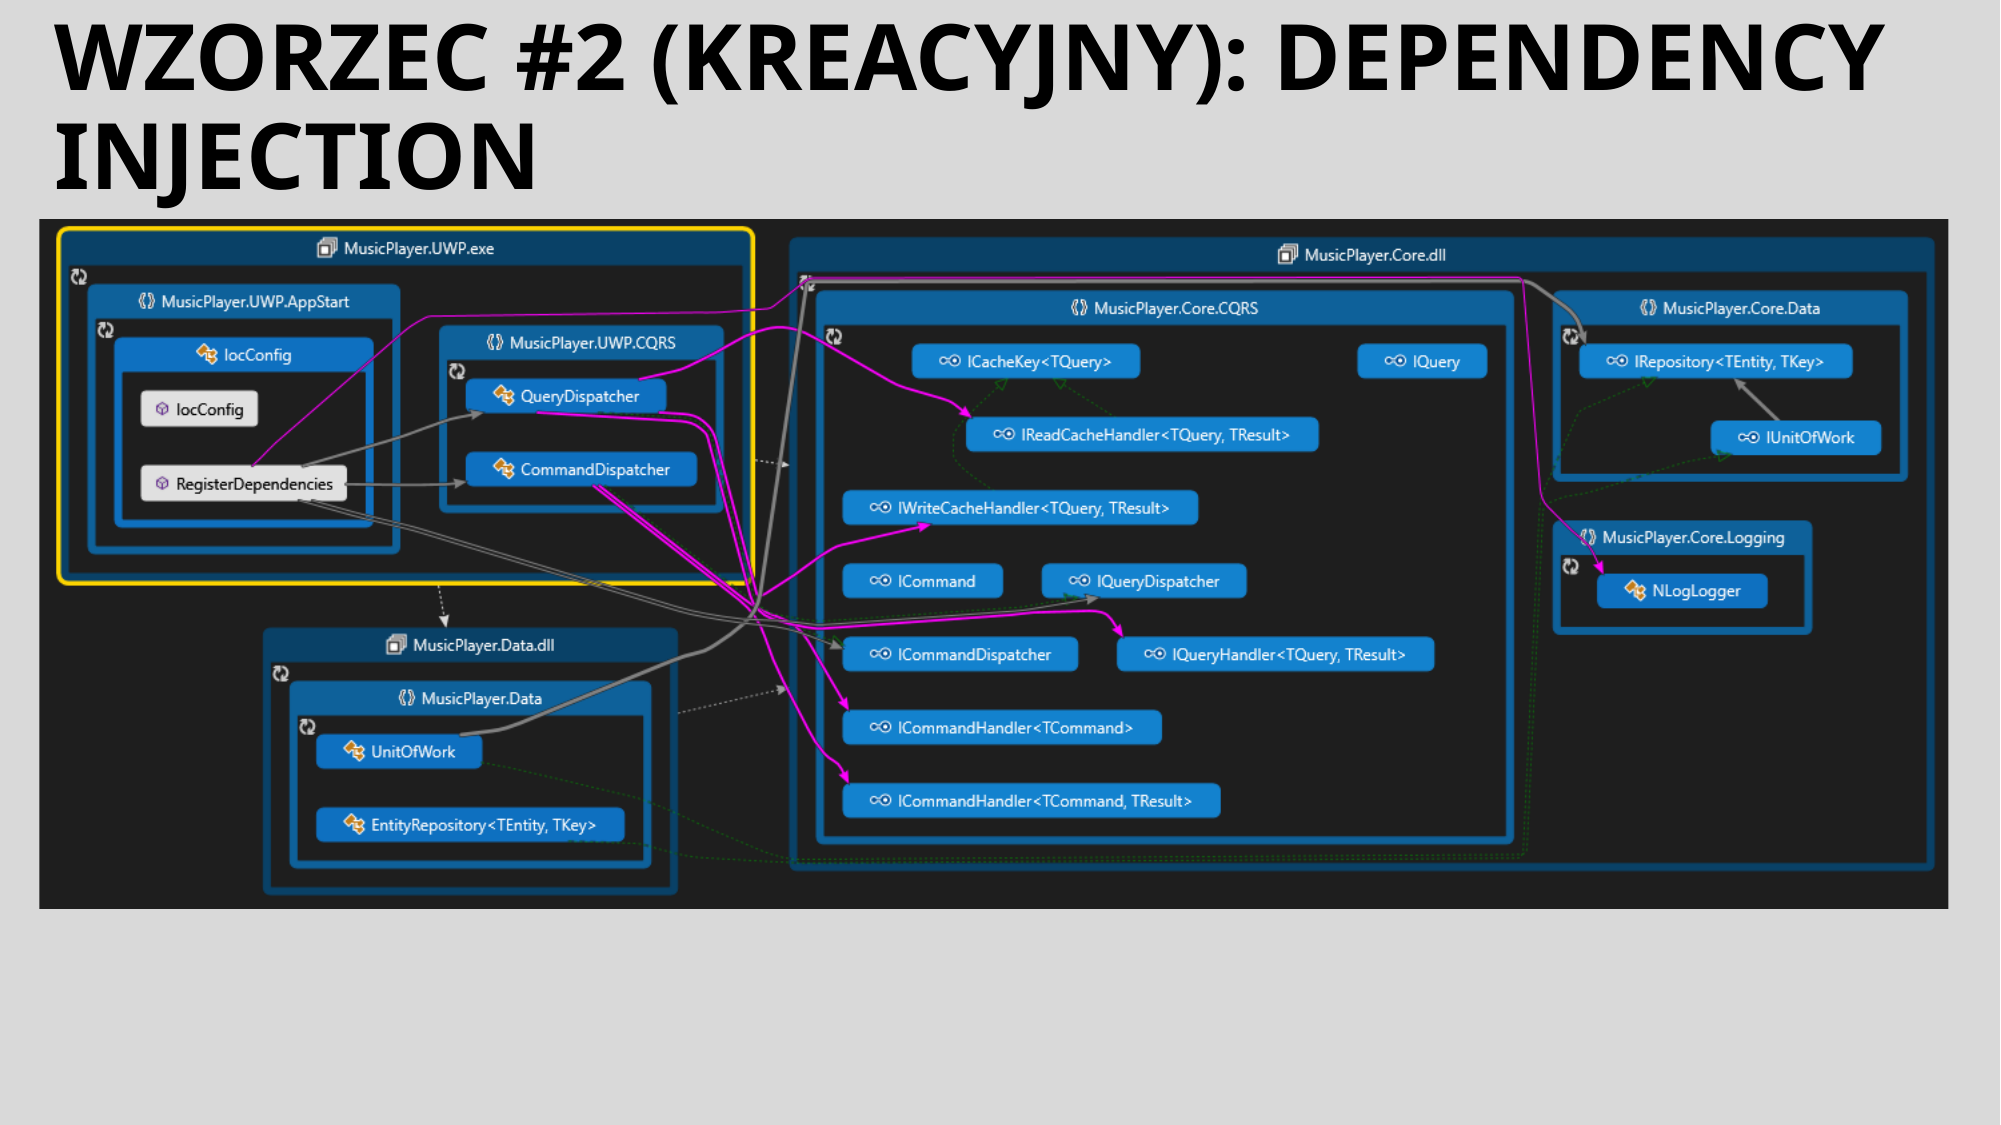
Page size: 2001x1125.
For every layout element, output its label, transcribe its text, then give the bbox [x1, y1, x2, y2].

title Wzorzec #2 (kreacyjny): Dependency injection [39, 1, 2000, 220]
picture [39, 219, 1949, 909]
